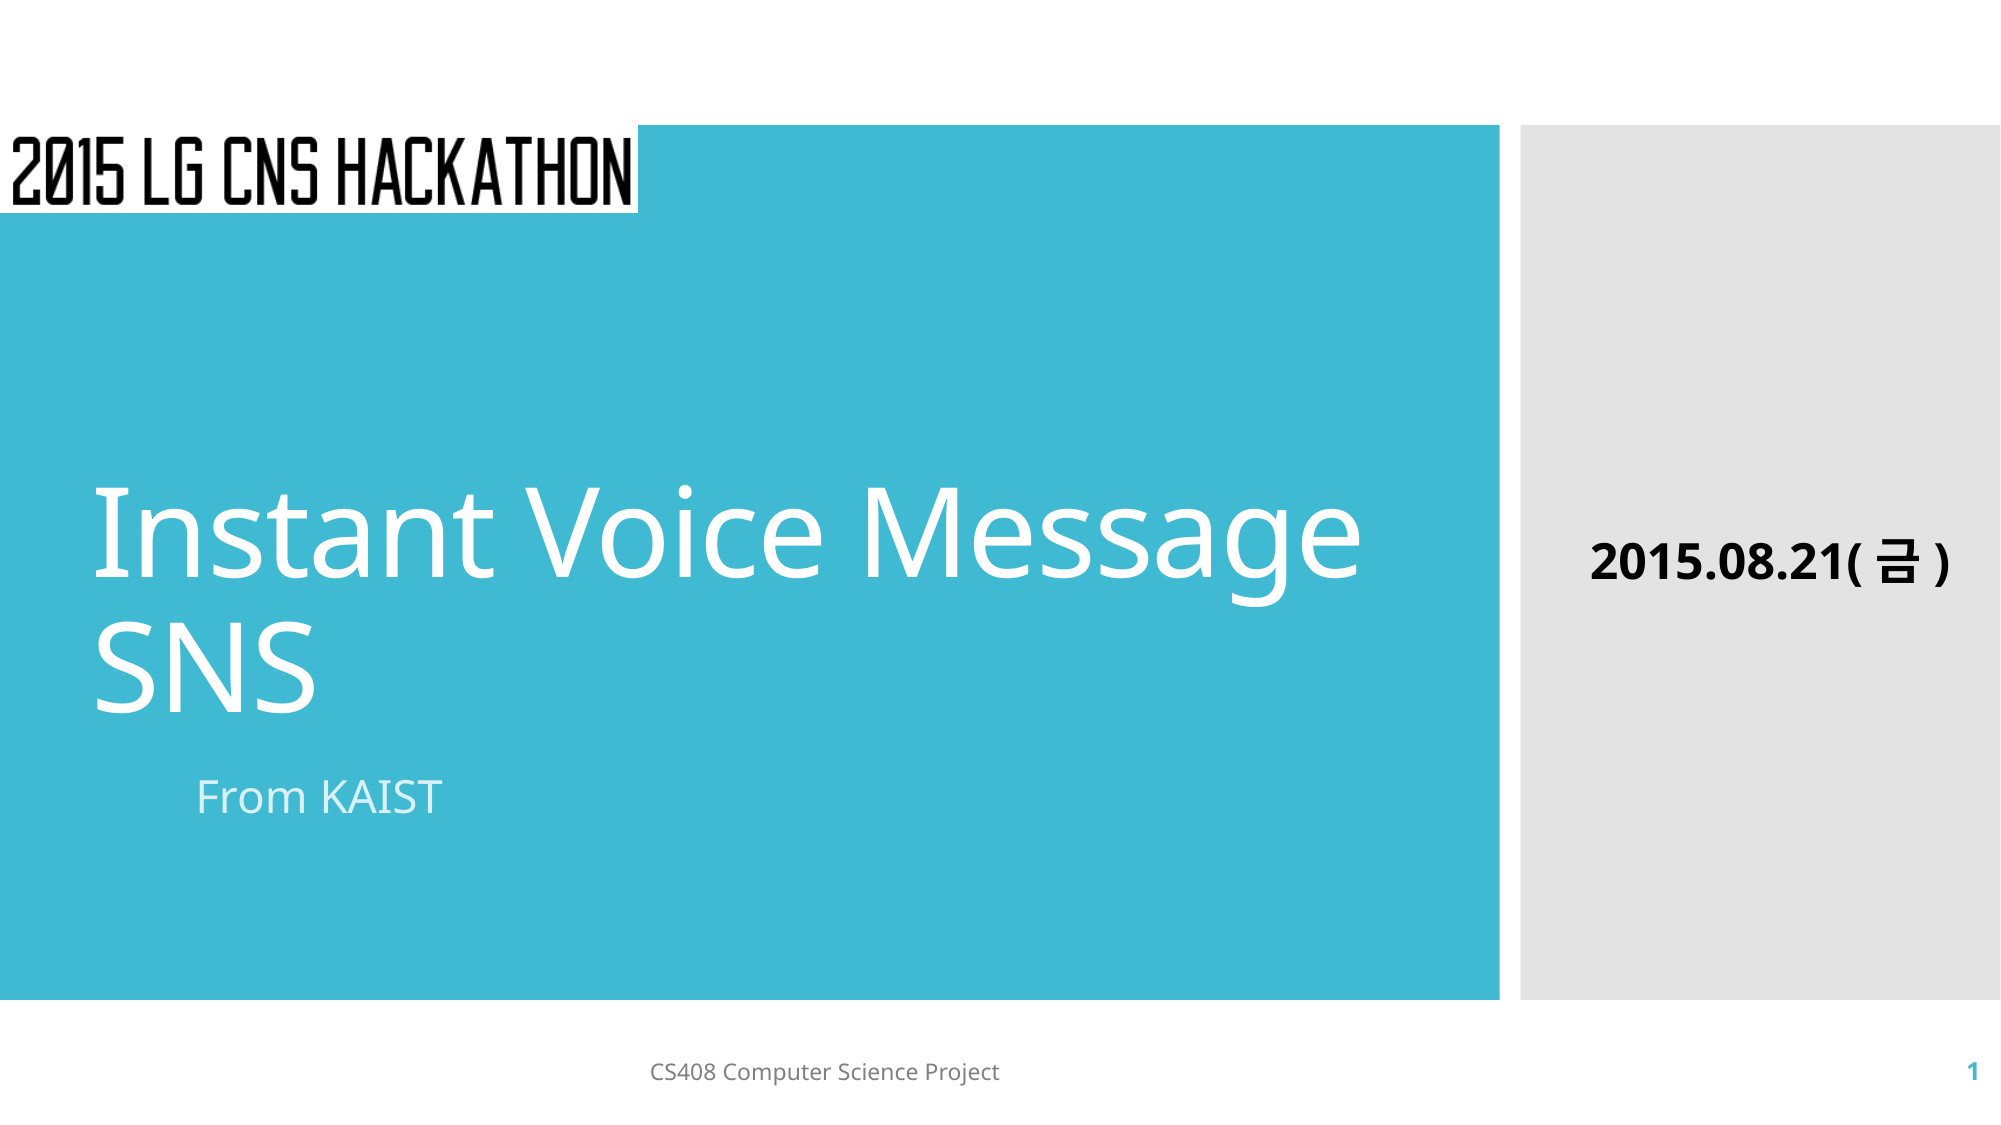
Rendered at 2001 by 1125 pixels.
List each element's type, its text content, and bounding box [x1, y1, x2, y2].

text_box 2015.08.21(금) [1575, 522, 1966, 598]
slide_number 1 [1744, 1042, 1996, 1103]
title Instant Voice Message SNS [76, 213, 1472, 747]
footer CS408 Computer Science Project [634, 1042, 1605, 1103]
subtitle From KAIST [180, 766, 1381, 917]
picture [0, 124, 639, 214]
